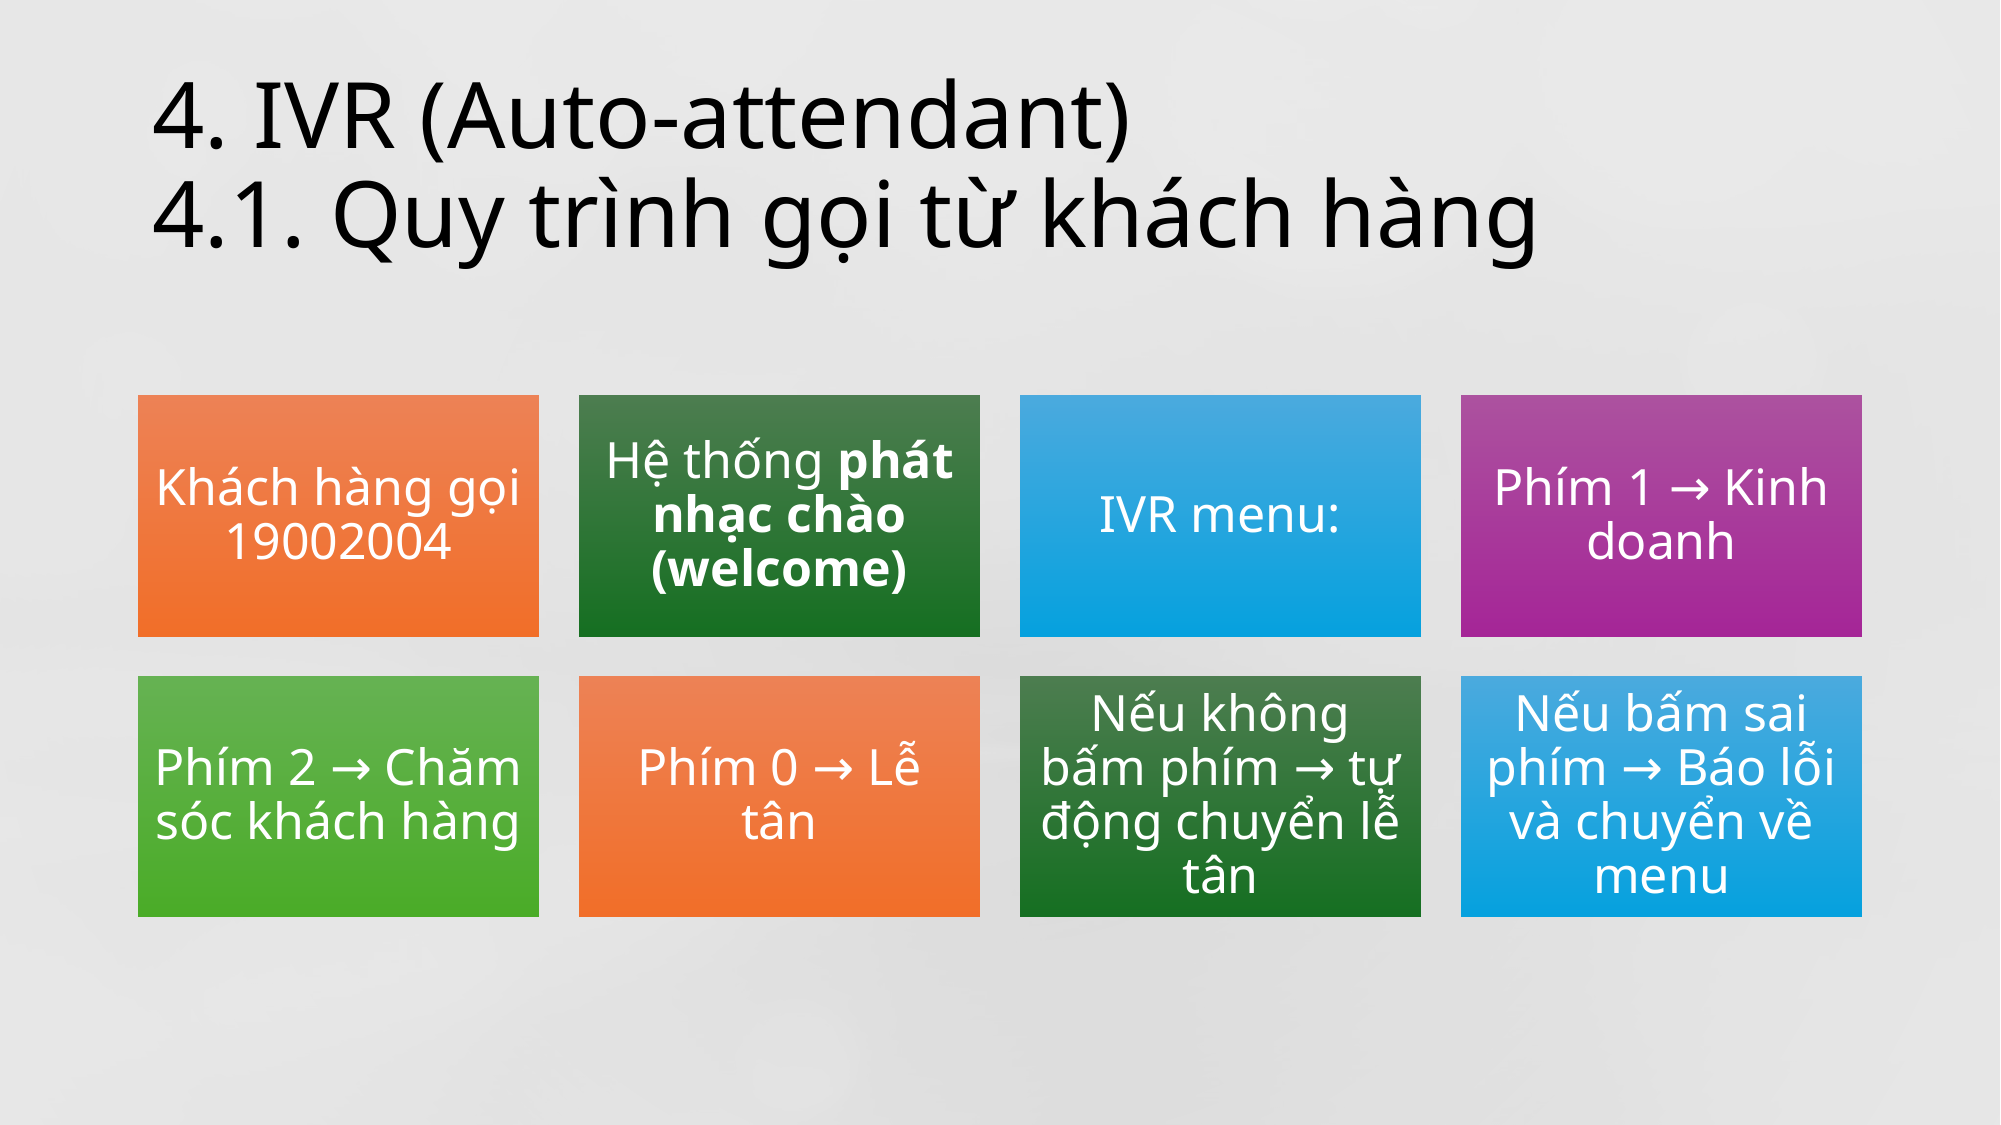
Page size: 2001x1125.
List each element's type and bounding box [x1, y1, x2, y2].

picture [0, 0, 2000, 1125]
list [136, 298, 1863, 1014]
